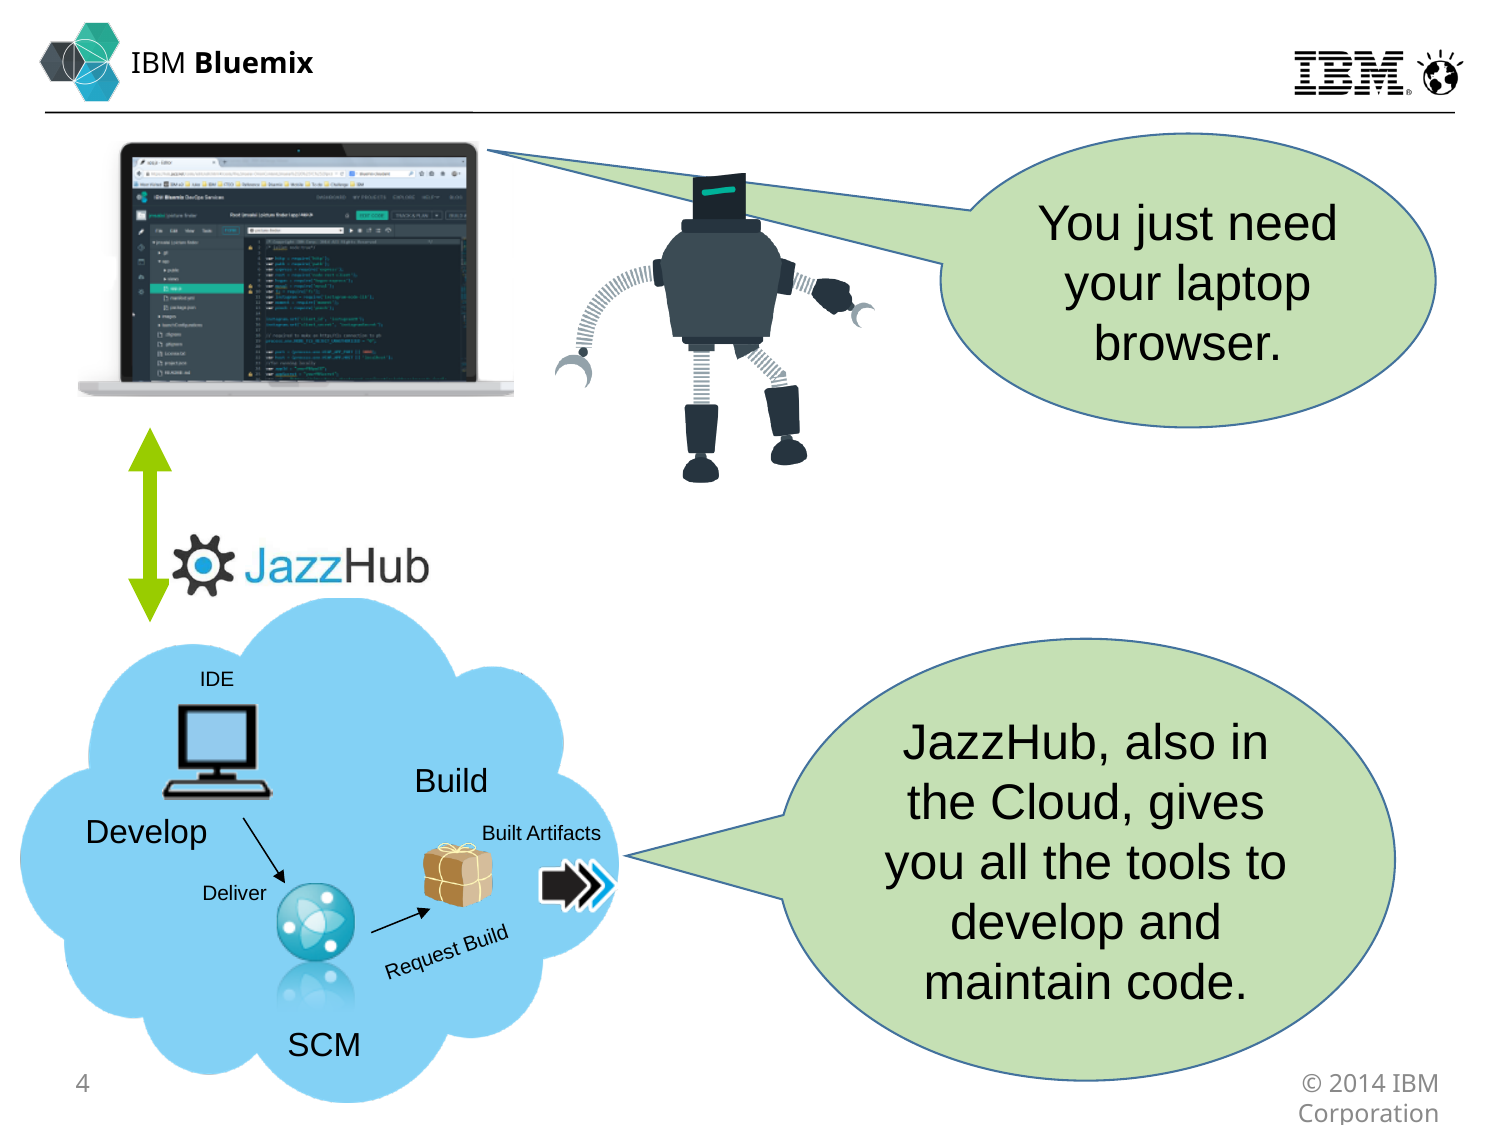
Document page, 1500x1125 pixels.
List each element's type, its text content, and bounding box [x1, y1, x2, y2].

picture [39, 22, 120, 102]
picture [1278, 33, 1476, 109]
text_box You just need your laptop browser. [875, 132, 1437, 429]
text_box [18, 532, 622, 1103]
text_box You just need your laptop browser. [514, 152, 680, 173]
picture [70, 141, 514, 397]
picture [554, 173, 875, 483]
text_box JazzHub, also in the Cloud, gives you all the tools to develop and maintain code. [622, 637, 1397, 1082]
